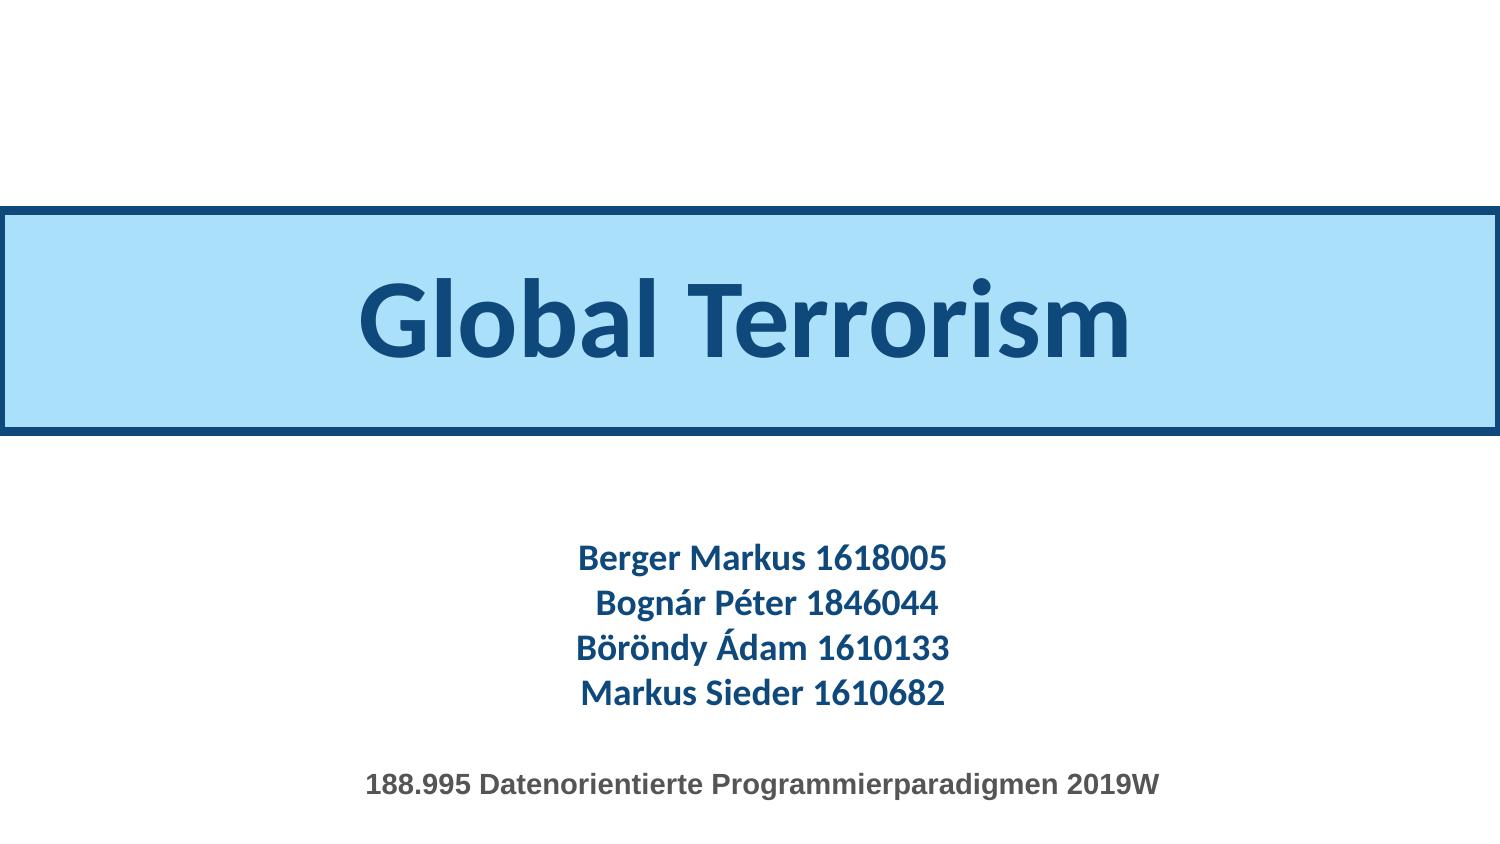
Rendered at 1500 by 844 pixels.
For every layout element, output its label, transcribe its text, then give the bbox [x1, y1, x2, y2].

text_box [1180, 210, 1500, 432]
text_box [0, 210, 313, 432]
text_box Berger Markus 1618005 Bognár Péter 1846044 Böröndy Ádam 1610133 Markus Sieder 1610682 188.995 Datenorientierte Programmierparadigmen 2019W [63, 527, 1463, 798]
text_box Global Terrorism [313, 210, 1180, 432]
